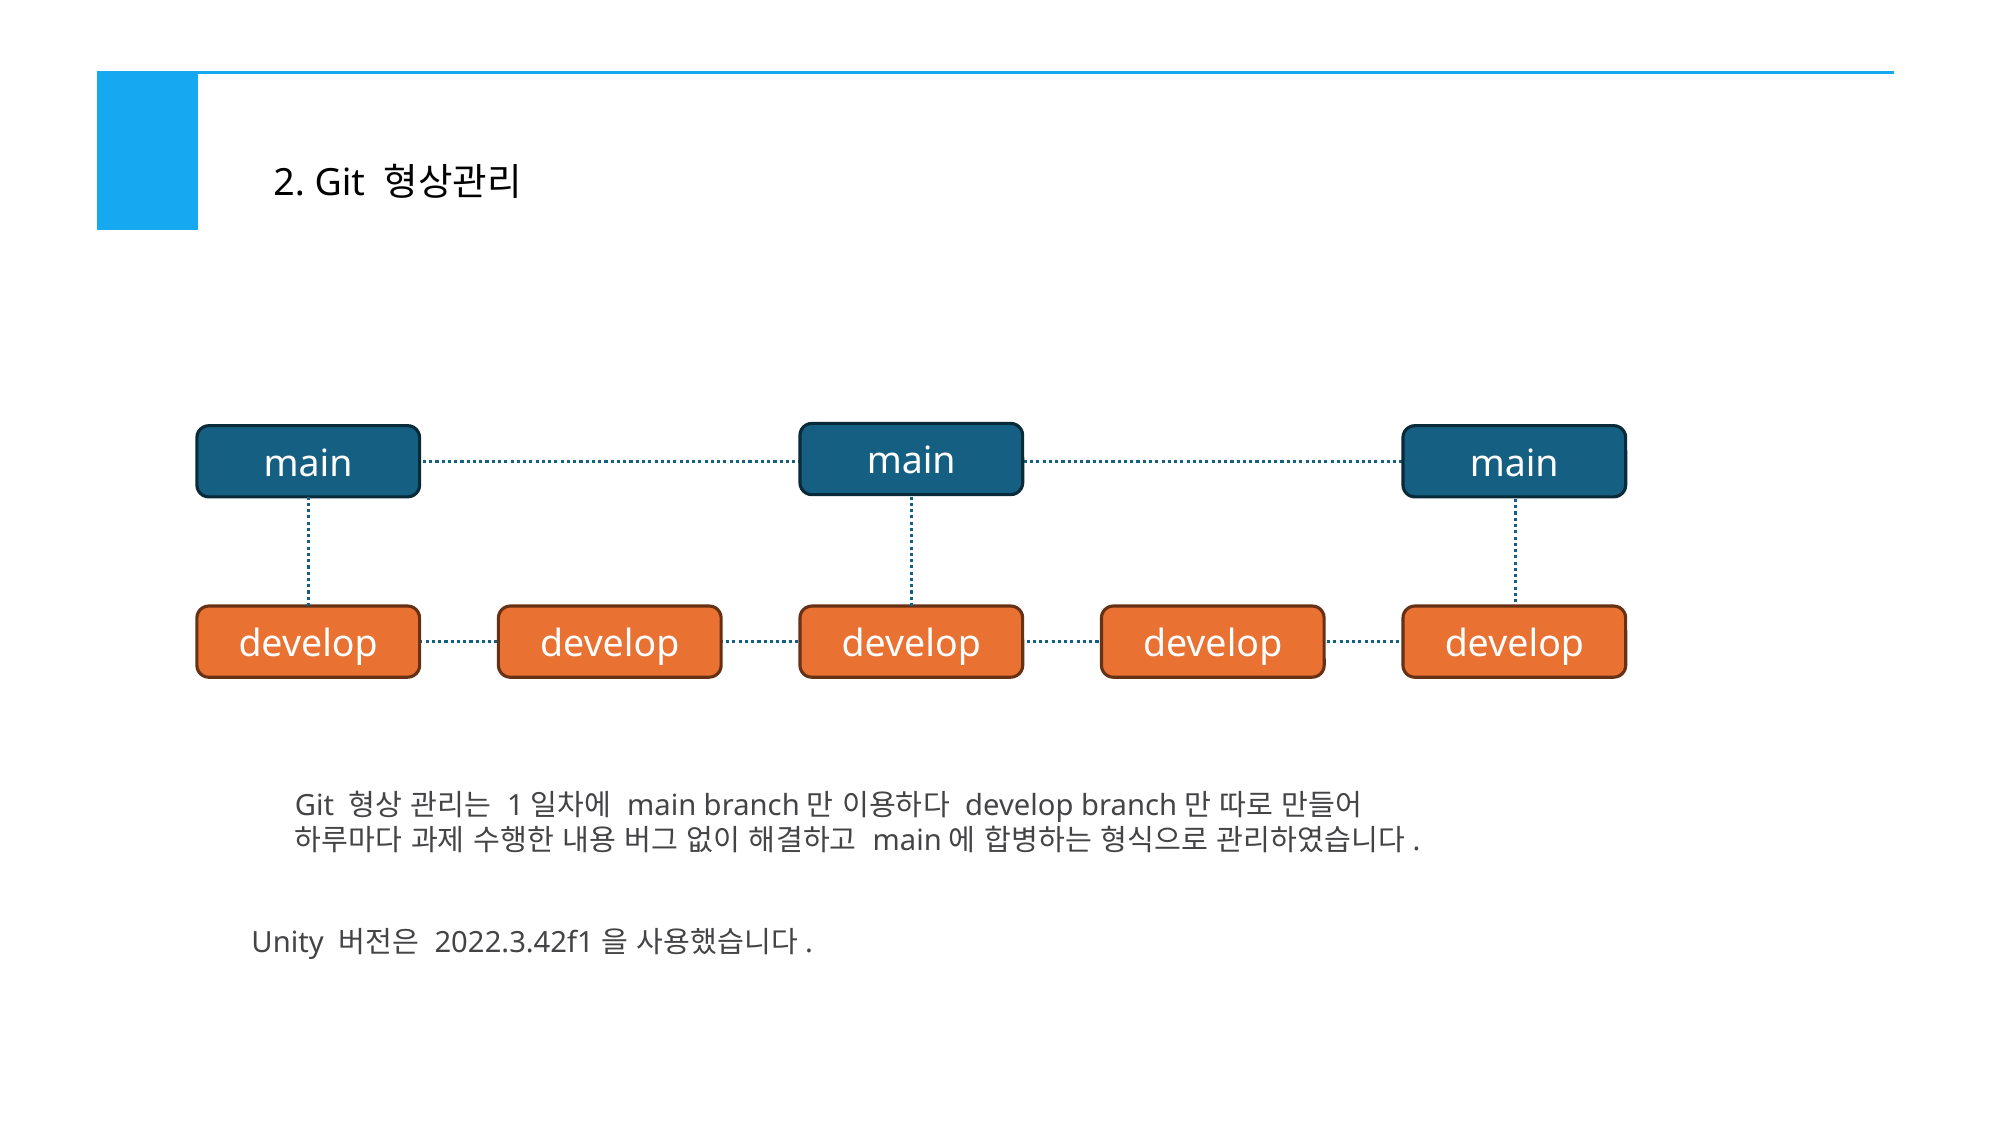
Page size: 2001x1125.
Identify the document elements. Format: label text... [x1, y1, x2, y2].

text_box main [1401, 424, 1628, 499]
text_box Unity 버전은 2022.3.42f1을 사용했습니다. [236, 916, 828, 967]
text_box develop [1099, 604, 1326, 641]
text_box develop [798, 604, 1025, 641]
text_box main [195, 424, 422, 499]
text_box develop [496, 604, 723, 641]
text_box develop [1099, 643, 1326, 679]
text_box main [798, 421, 1025, 460]
text_box main [798, 462, 1025, 497]
text_box 2. Git 형상관리 [258, 150, 537, 211]
text_box develop [496, 643, 723, 679]
text_box [97, 73, 198, 230]
text_box develop [1401, 604, 1628, 679]
text_box develop [195, 604, 422, 679]
text_box develop [798, 643, 1025, 679]
text_box Git 형상 관리는 1일차에 main branch만 이용하다 develop branch만 따로 만들어 하루마다 과제 수행한 내용 버그 없이 해결하고 main에 합병하는 형식으로 관리하였습니다. [280, 778, 1436, 864]
